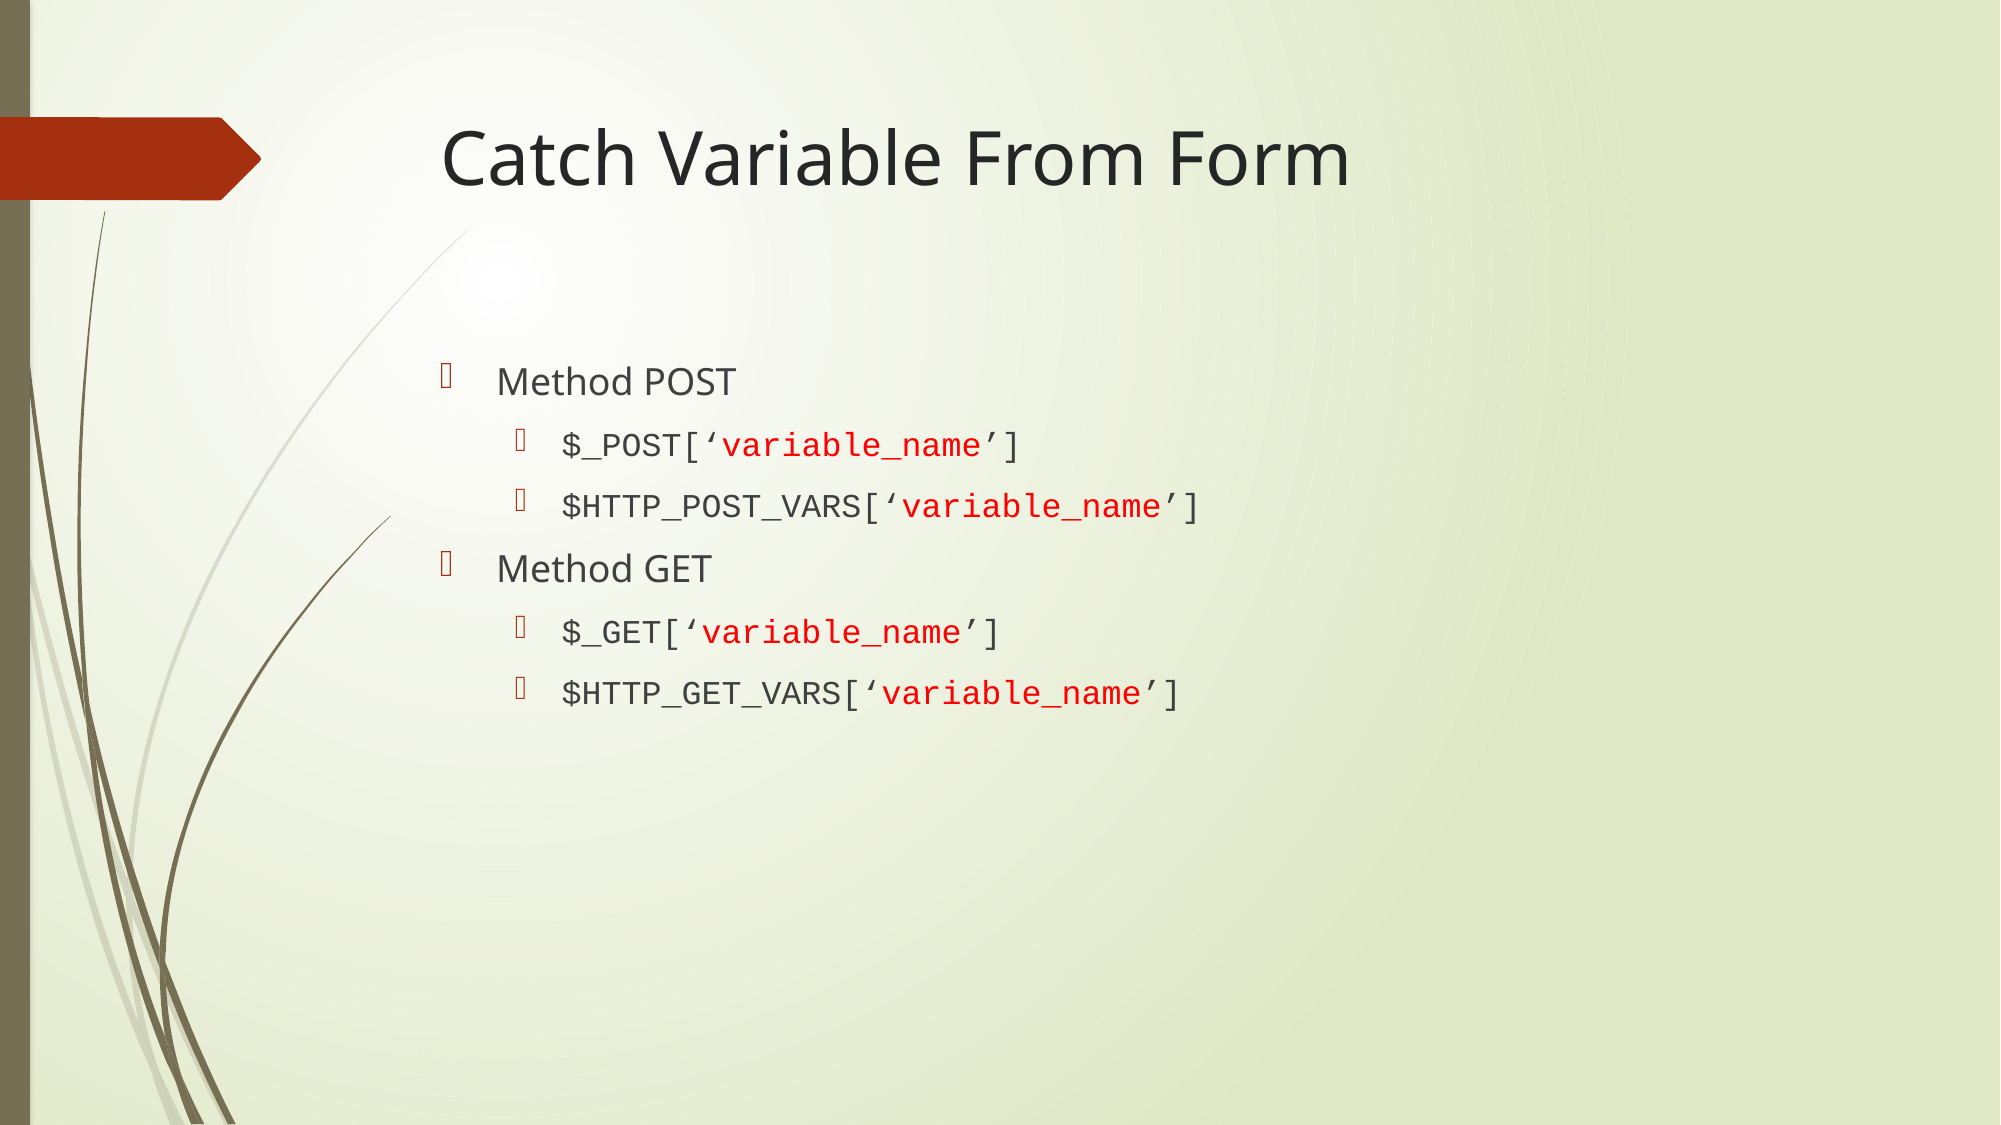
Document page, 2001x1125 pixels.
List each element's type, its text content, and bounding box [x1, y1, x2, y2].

title Catch Variable From Form [425, 102, 1888, 313]
list Method POST $_POST[‘variable_name’] $HTTP_POST_VARS[‘variable_name’] Method GET $_GET[‘variable_name’] $HTTP_GET_VARS[‘variable_name’] [424, 350, 1888, 970]
